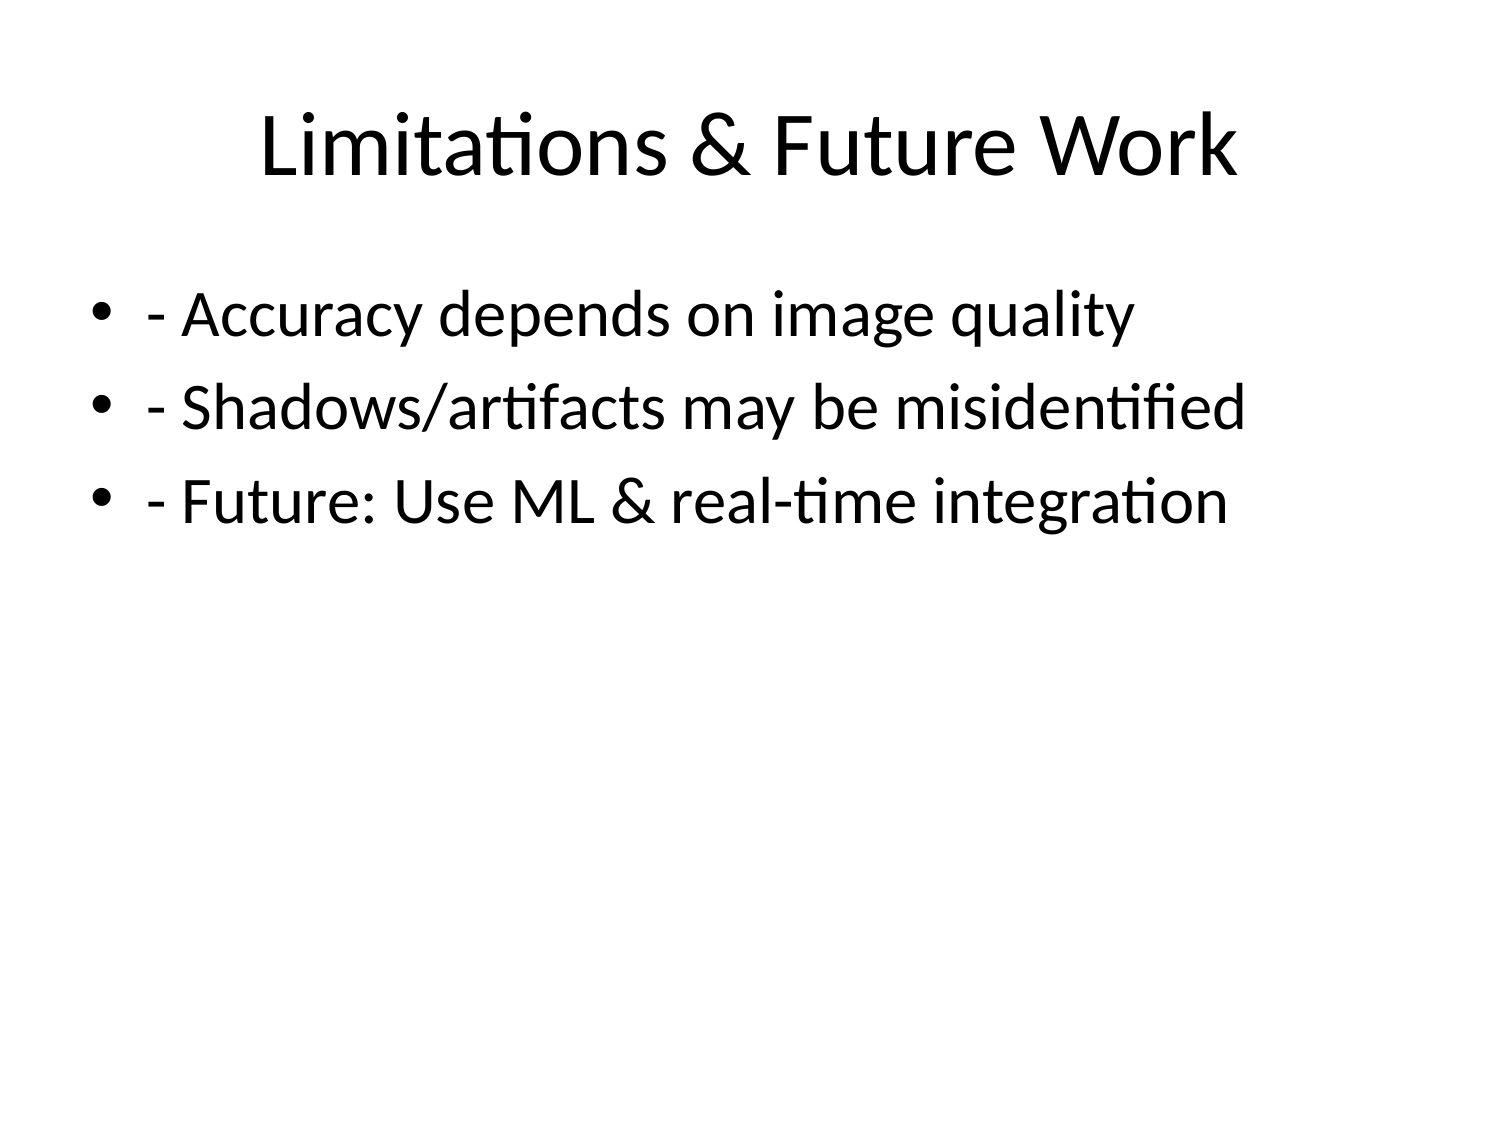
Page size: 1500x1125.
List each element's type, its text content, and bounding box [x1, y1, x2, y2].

title Limitations & Future Work [75, 45, 1425, 233]
list - Accuracy depends on image quality - Shadows/artifacts may be misidentified - Future: Use ML & real-time integration [75, 262, 1425, 1005]
